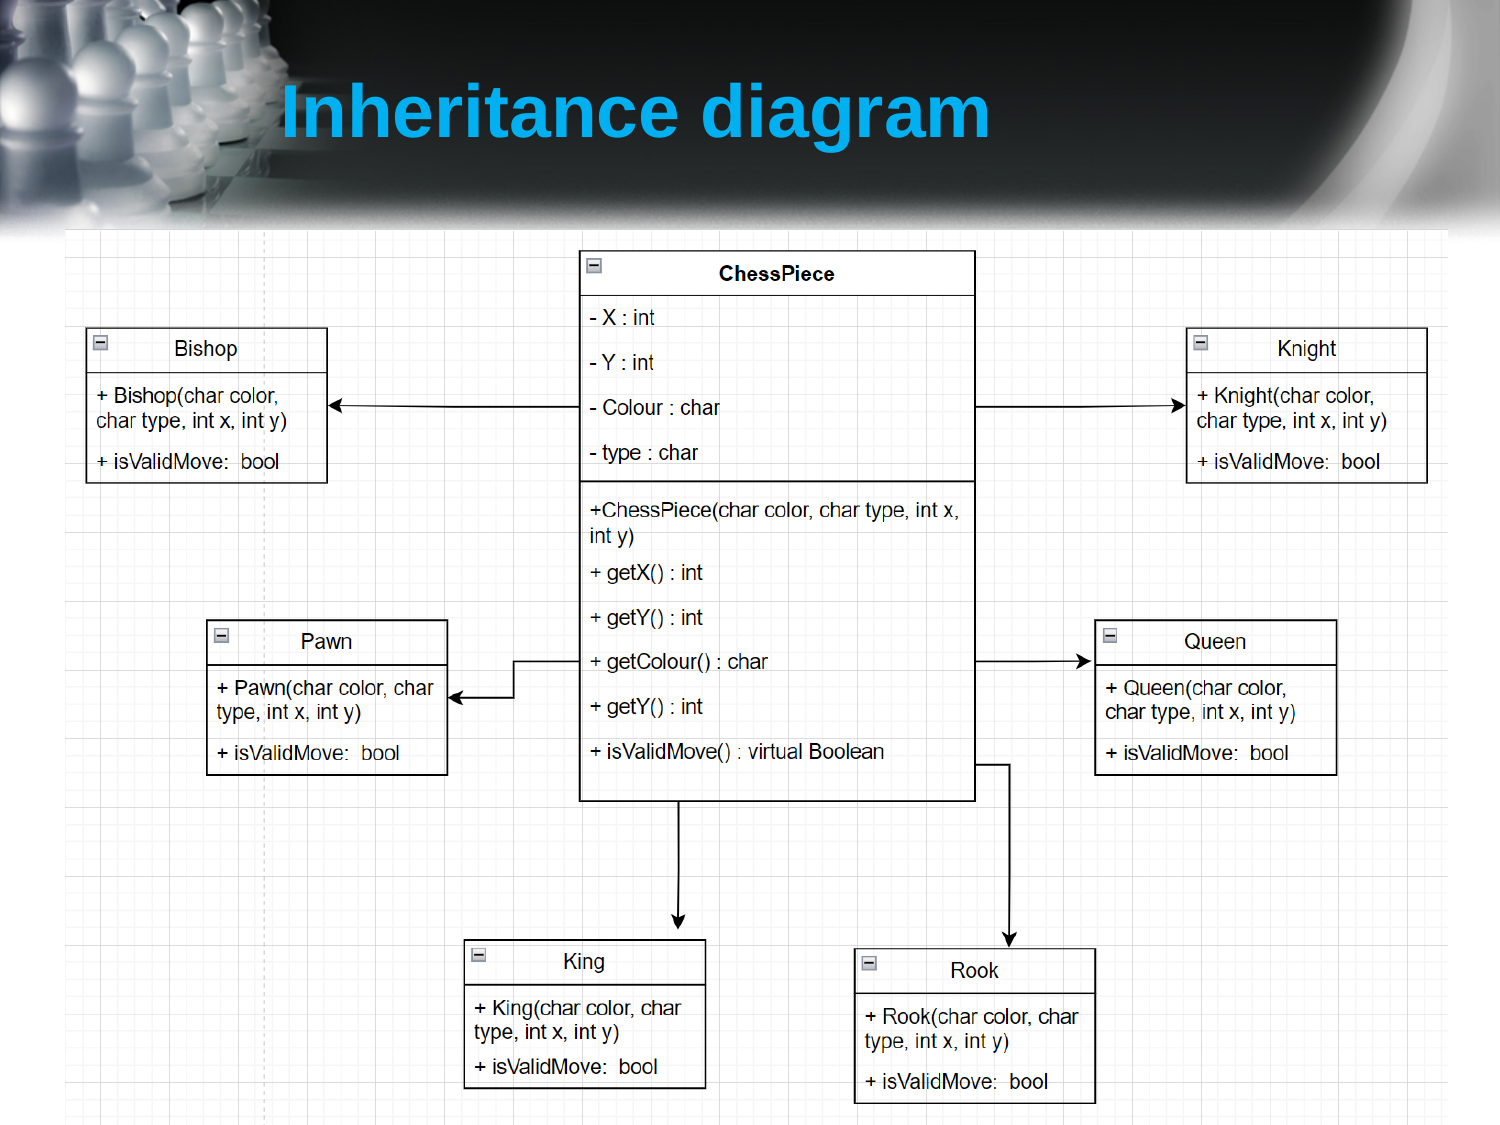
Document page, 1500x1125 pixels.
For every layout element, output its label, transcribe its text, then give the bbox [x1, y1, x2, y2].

picture [0, 0, 1500, 1125]
title Inheritance diagram [265, 66, 1448, 150]
